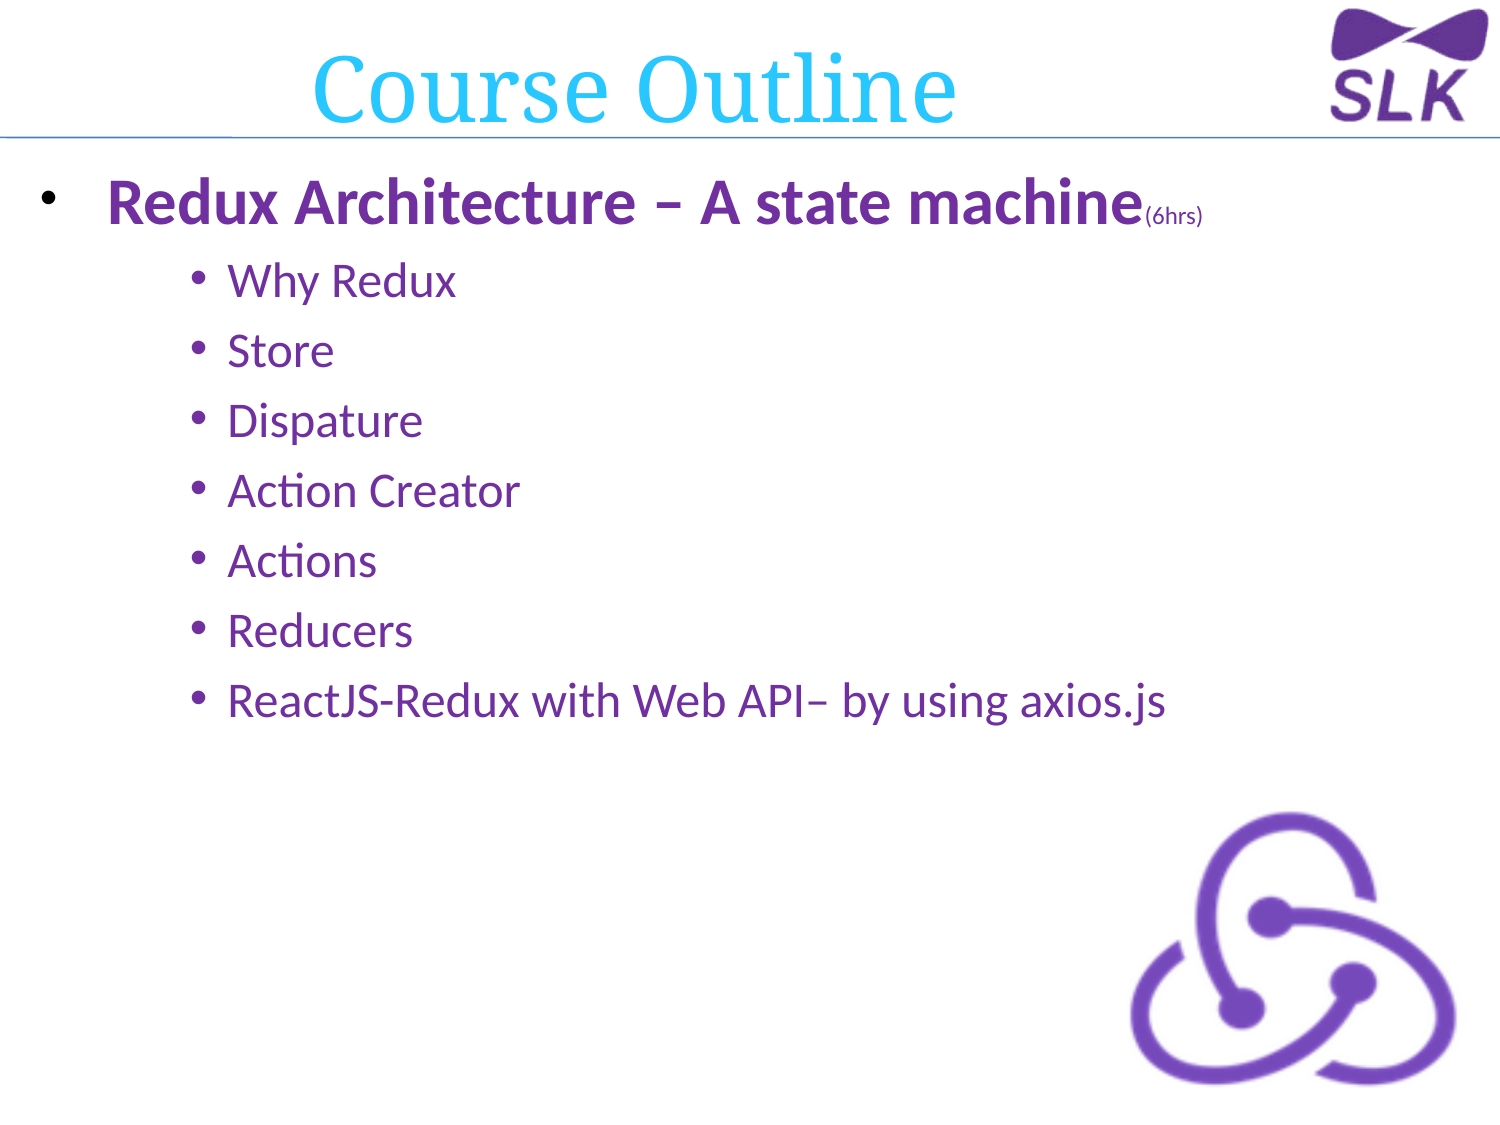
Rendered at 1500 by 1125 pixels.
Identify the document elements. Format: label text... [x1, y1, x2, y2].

picture [1315, 0, 1500, 127]
picture [1062, 777, 1500, 1125]
text_box Course Outline [295, 23, 975, 135]
list Redux Architecture – A state machine(6hrs) Why Redux Store Dispature Action Creator Actions Reducers ReactJS-Redux with Web API– by using axios.js [24, 149, 1375, 893]
